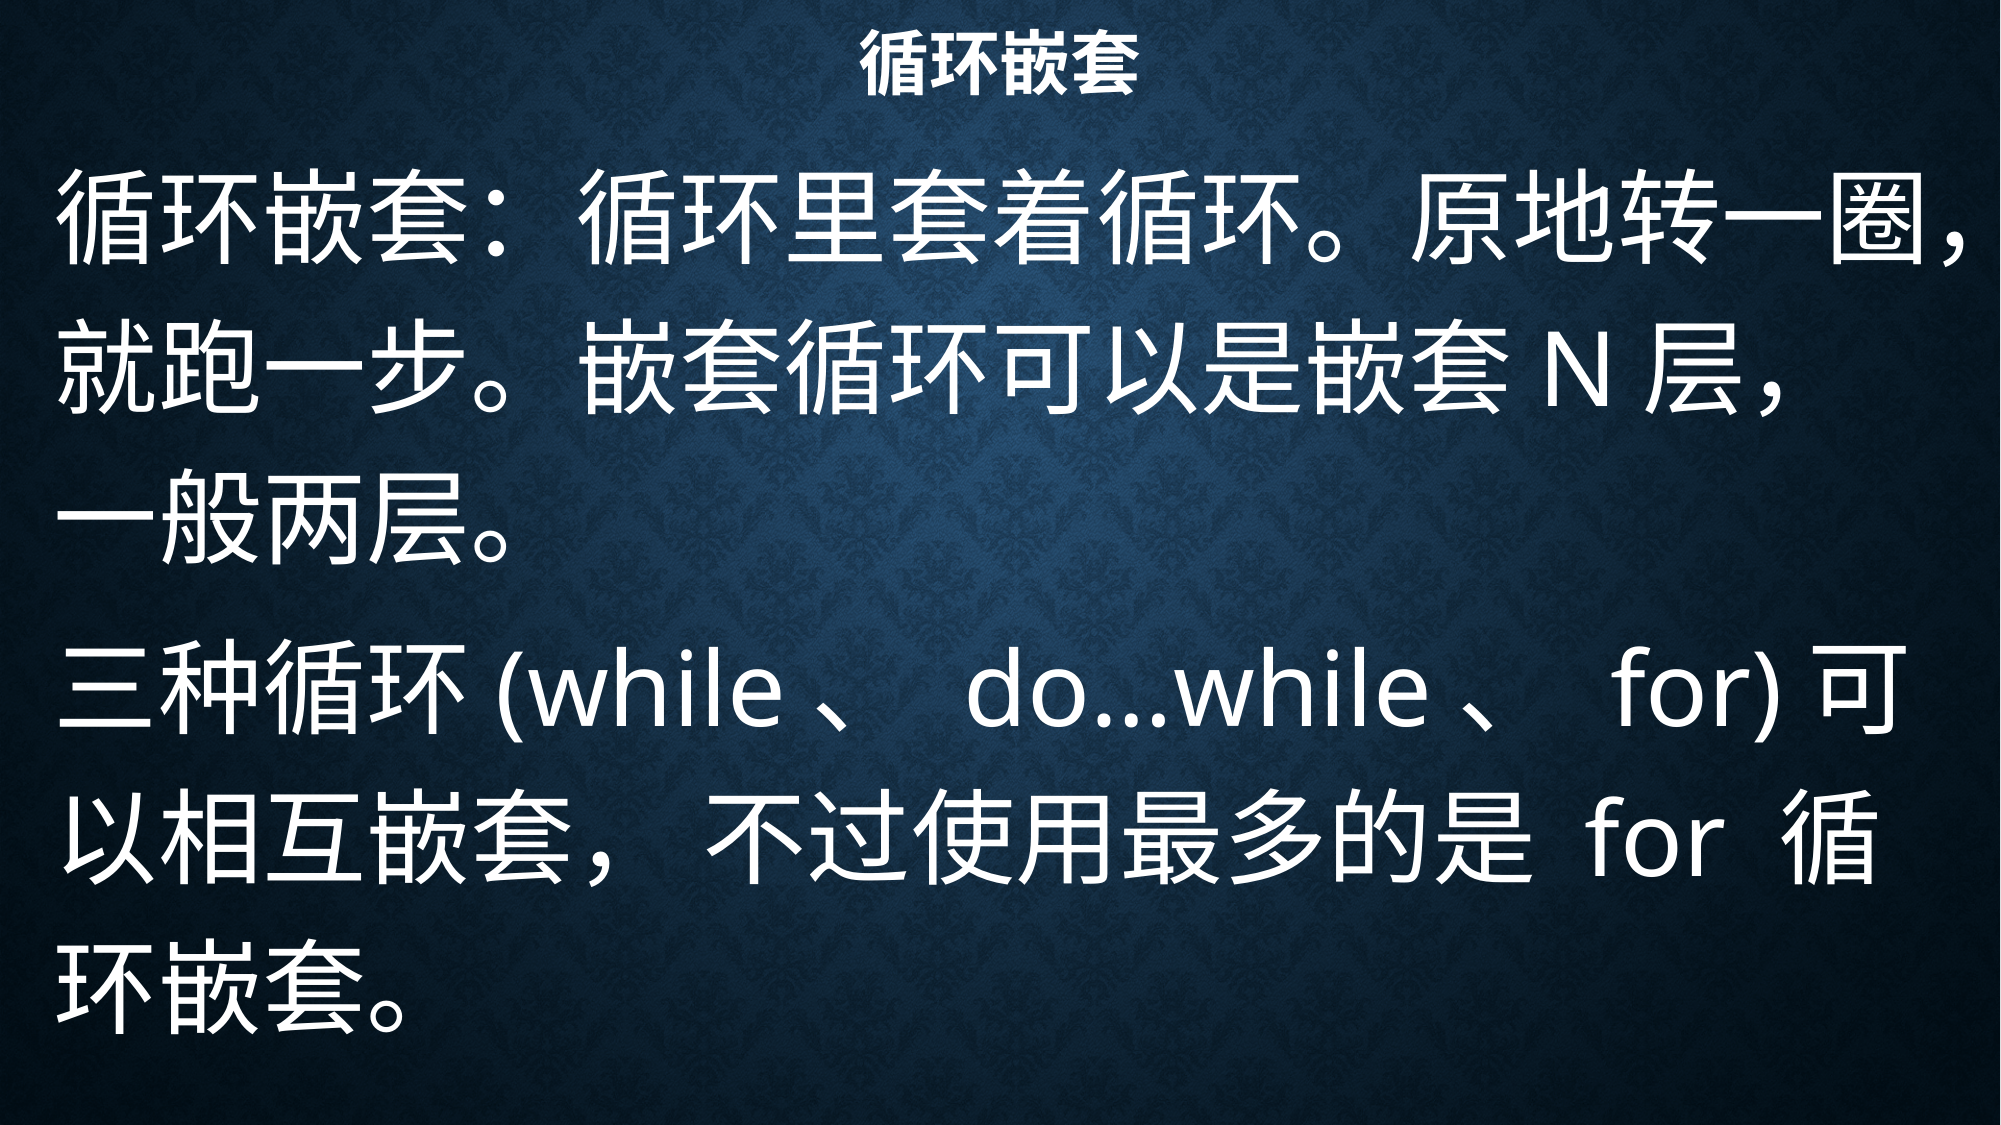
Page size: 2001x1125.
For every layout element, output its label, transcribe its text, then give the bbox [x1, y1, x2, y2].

title 循环嵌套 [150, 13, 1850, 119]
list 循环嵌套：循环里套着循环。原地转一圈，就跑一步。嵌套循环可以是嵌套N层，一般两层。 三种循环(while、 do…while、 for)可以相互嵌套， 不过使用最多的是 for 循环嵌套。 [38, 119, 1962, 1112]
